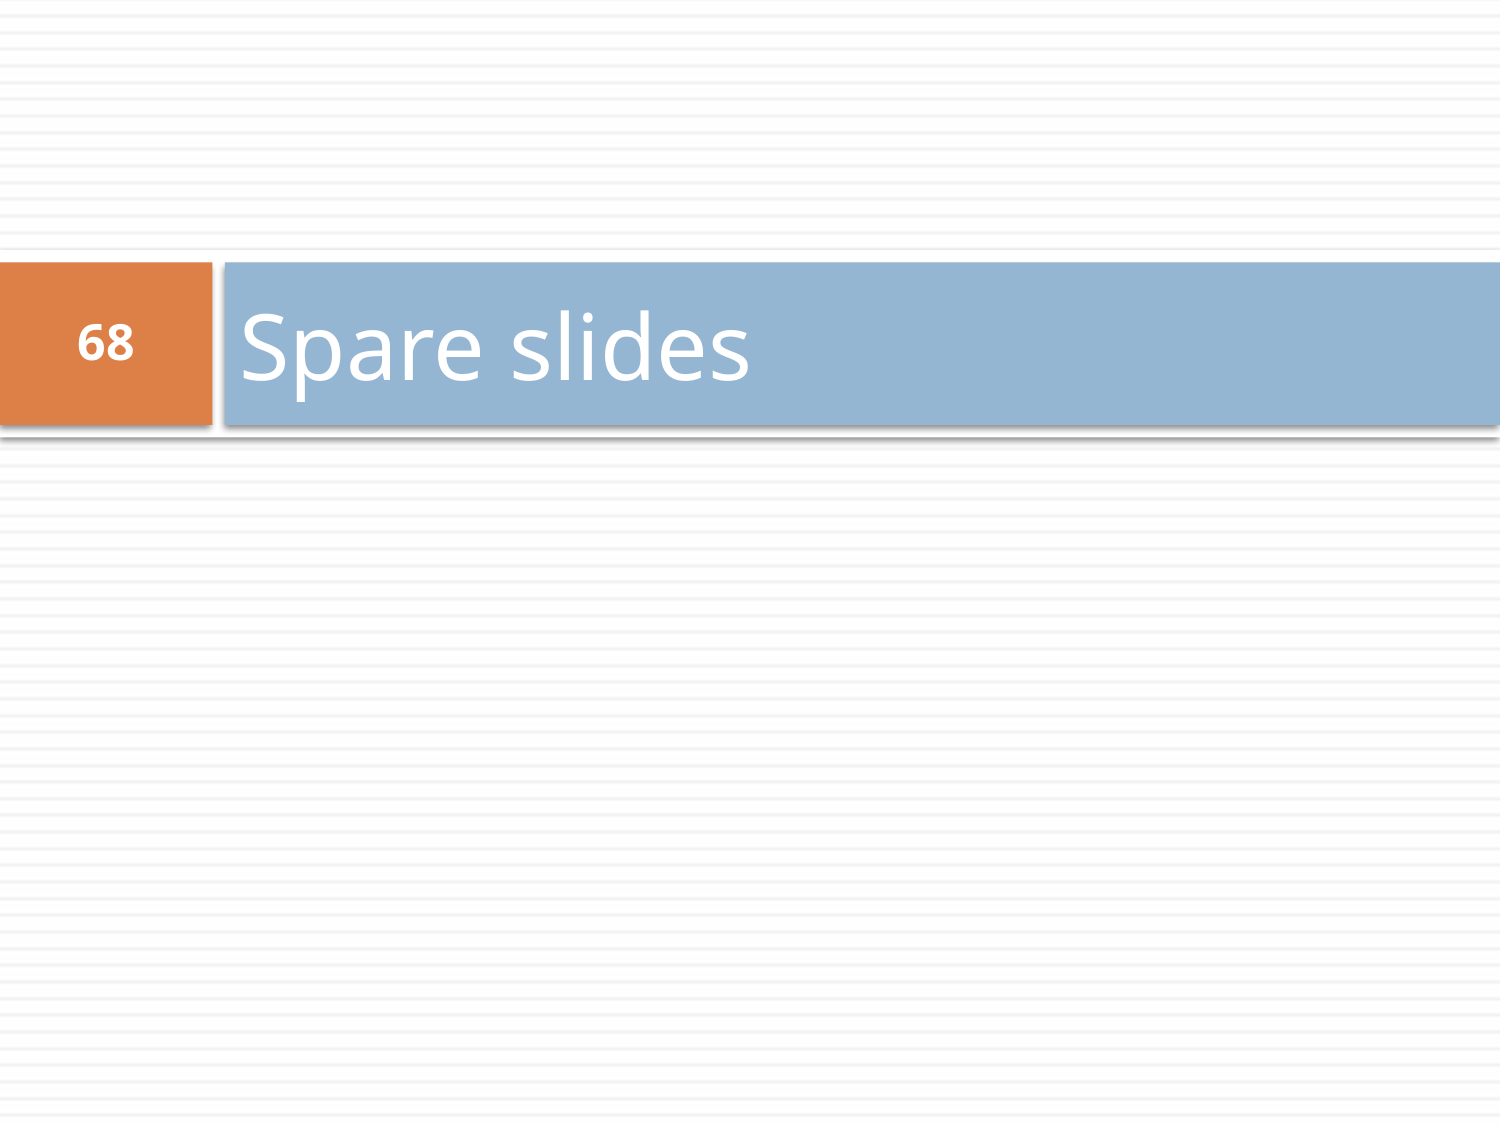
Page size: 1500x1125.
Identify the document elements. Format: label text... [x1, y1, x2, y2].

title Spare slides [225, 262, 1475, 425]
slide_number 68 [0, 287, 213, 403]
